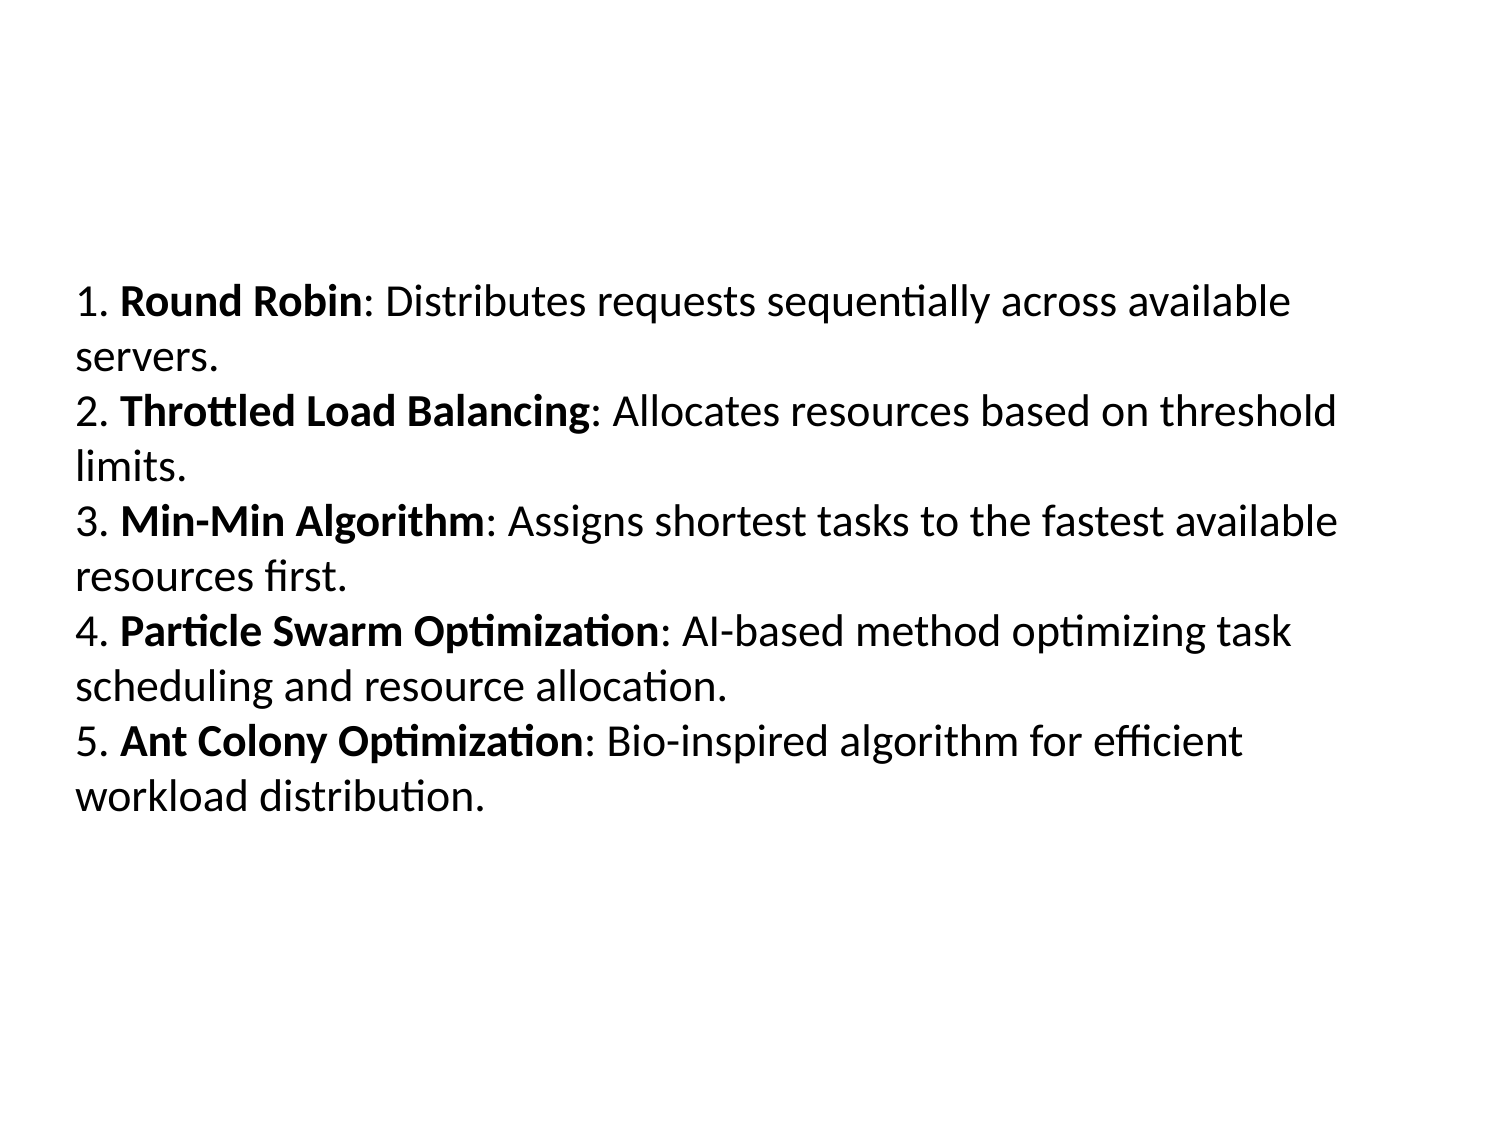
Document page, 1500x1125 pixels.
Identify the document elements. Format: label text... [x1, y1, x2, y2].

title 1. Round Robin: Distributes requests sequentially across available servers. 2. Throttled Load Balancing: Allocates resources based on threshold limits. 3. Min-Min Algorithm: Assigns shortest tasks to the fastest available resources first. 4. Particle Swarm Optimization: AI-based method optimizing task scheduling and resource allocation. 5. Ant Colony Optimization: Bio-inspired algorithm for efficient workload distribution. [75, 174, 1425, 863]
